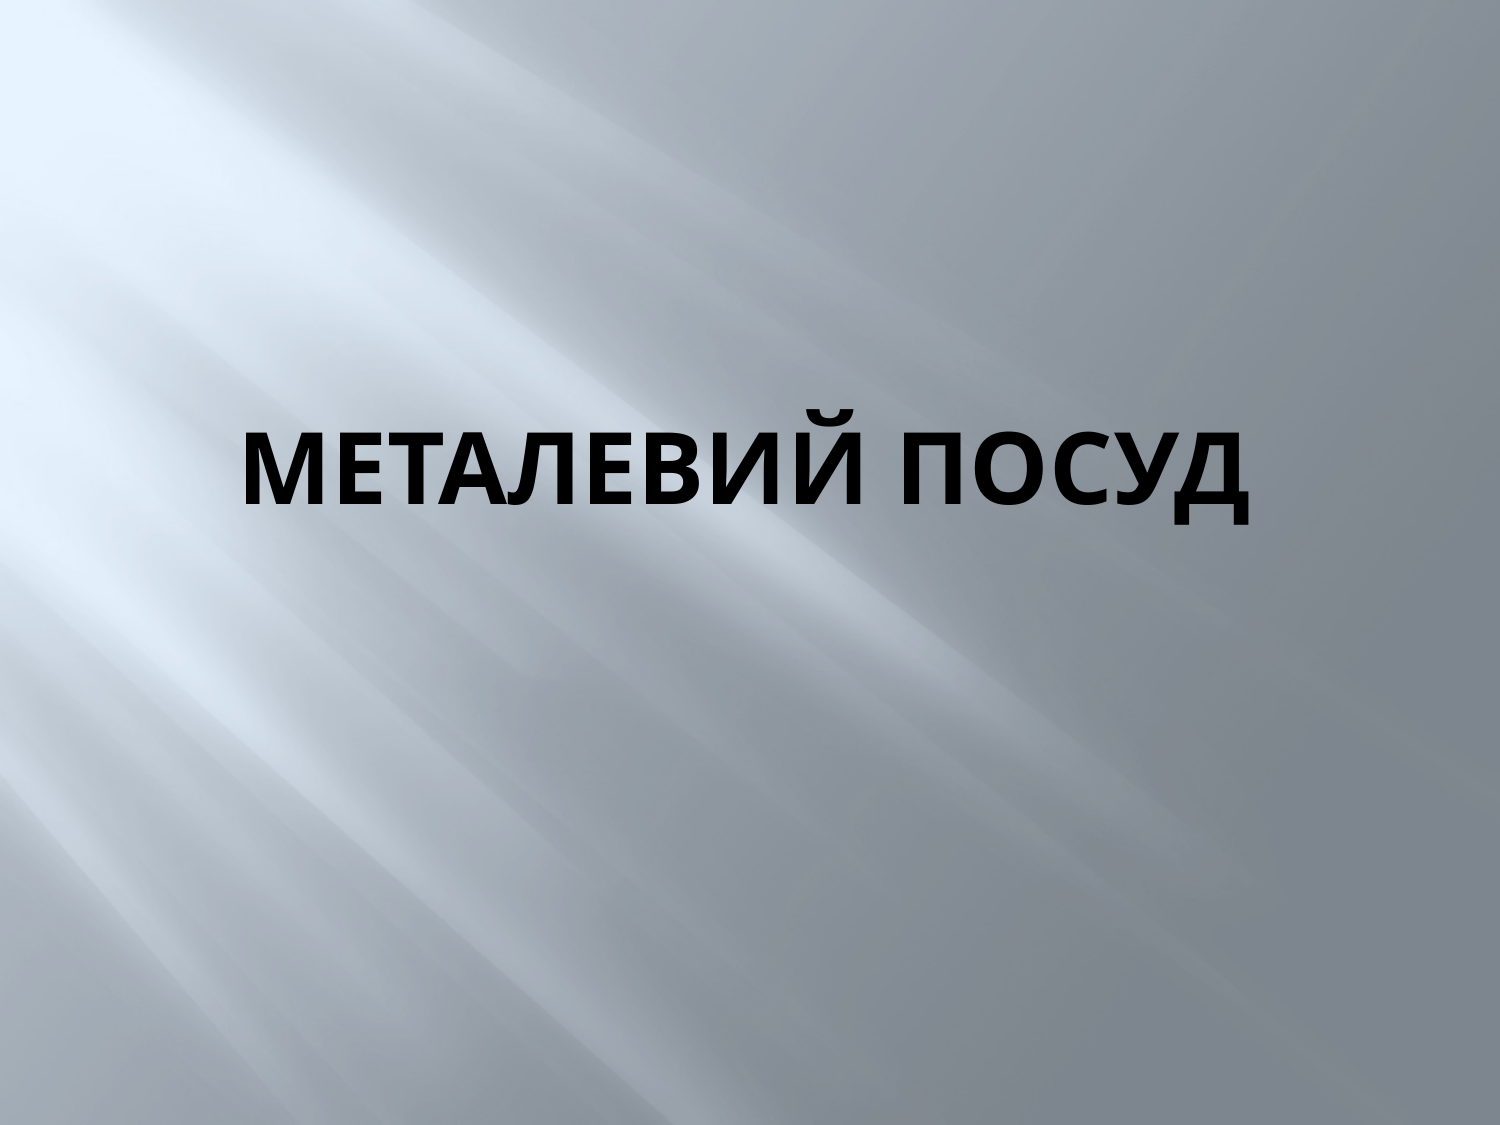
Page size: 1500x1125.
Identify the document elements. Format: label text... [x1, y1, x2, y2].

title МЕТАЛЕВИЙ ПОСУД [69, 224, 1420, 525]
